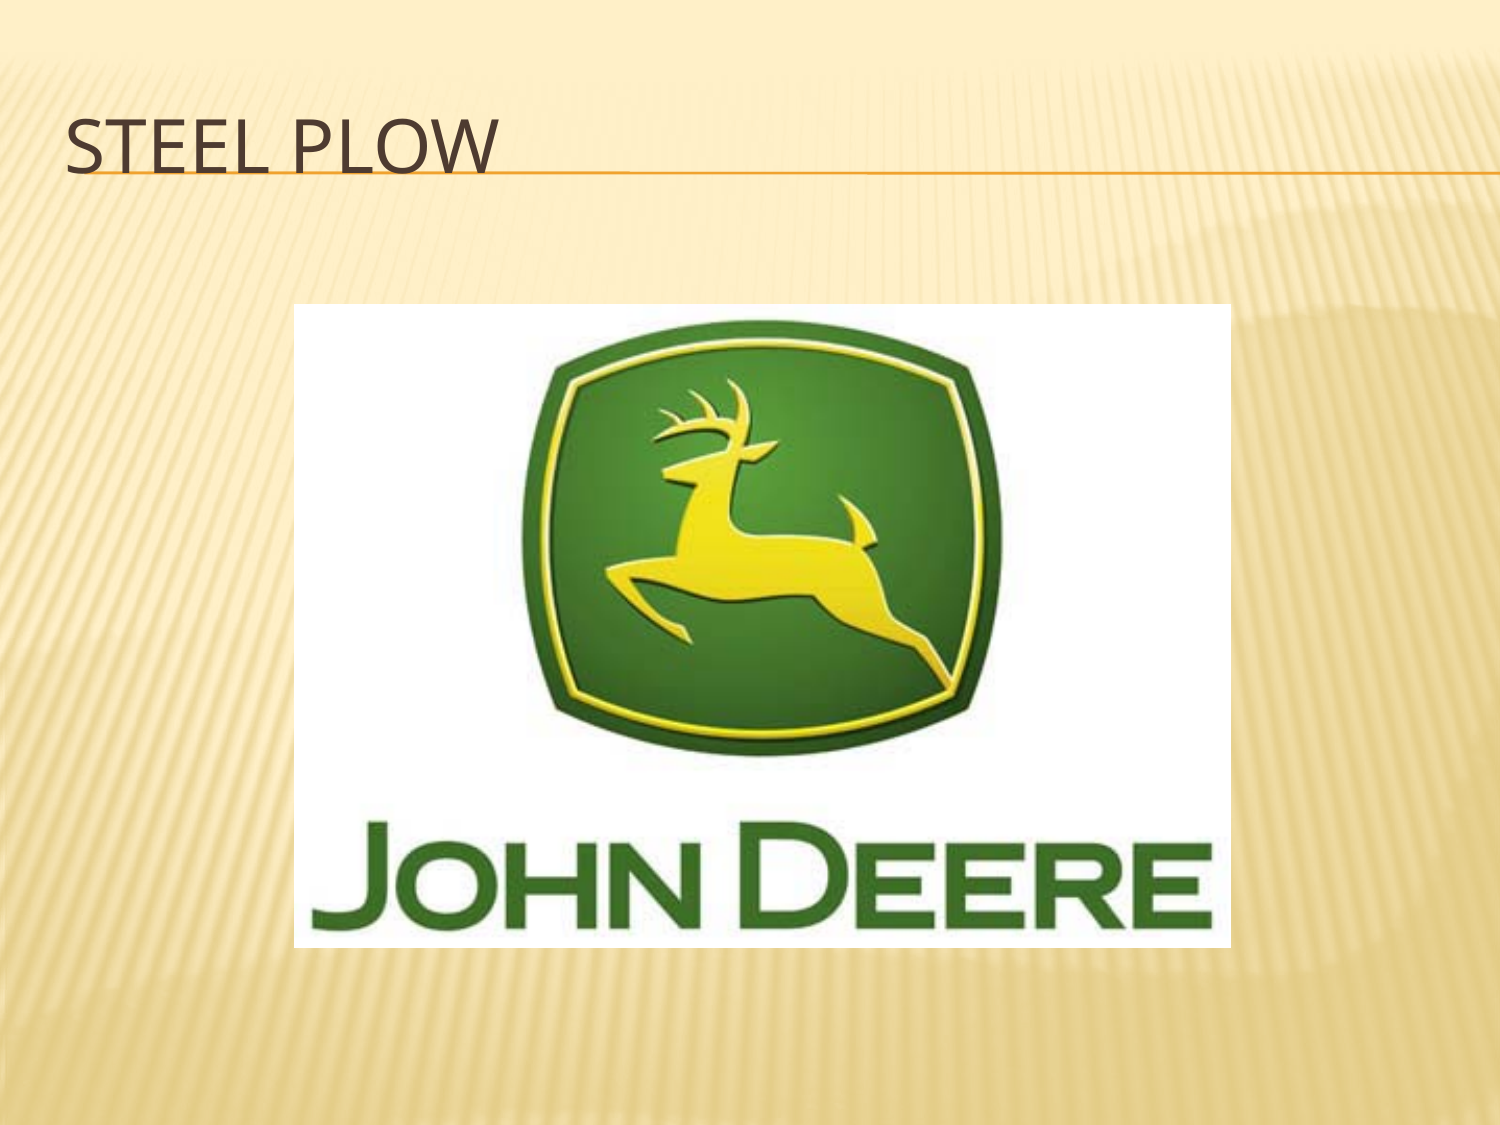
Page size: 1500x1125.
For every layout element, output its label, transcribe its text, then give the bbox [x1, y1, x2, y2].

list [294, 303, 1231, 949]
title Steel plow [50, 75, 1475, 213]
